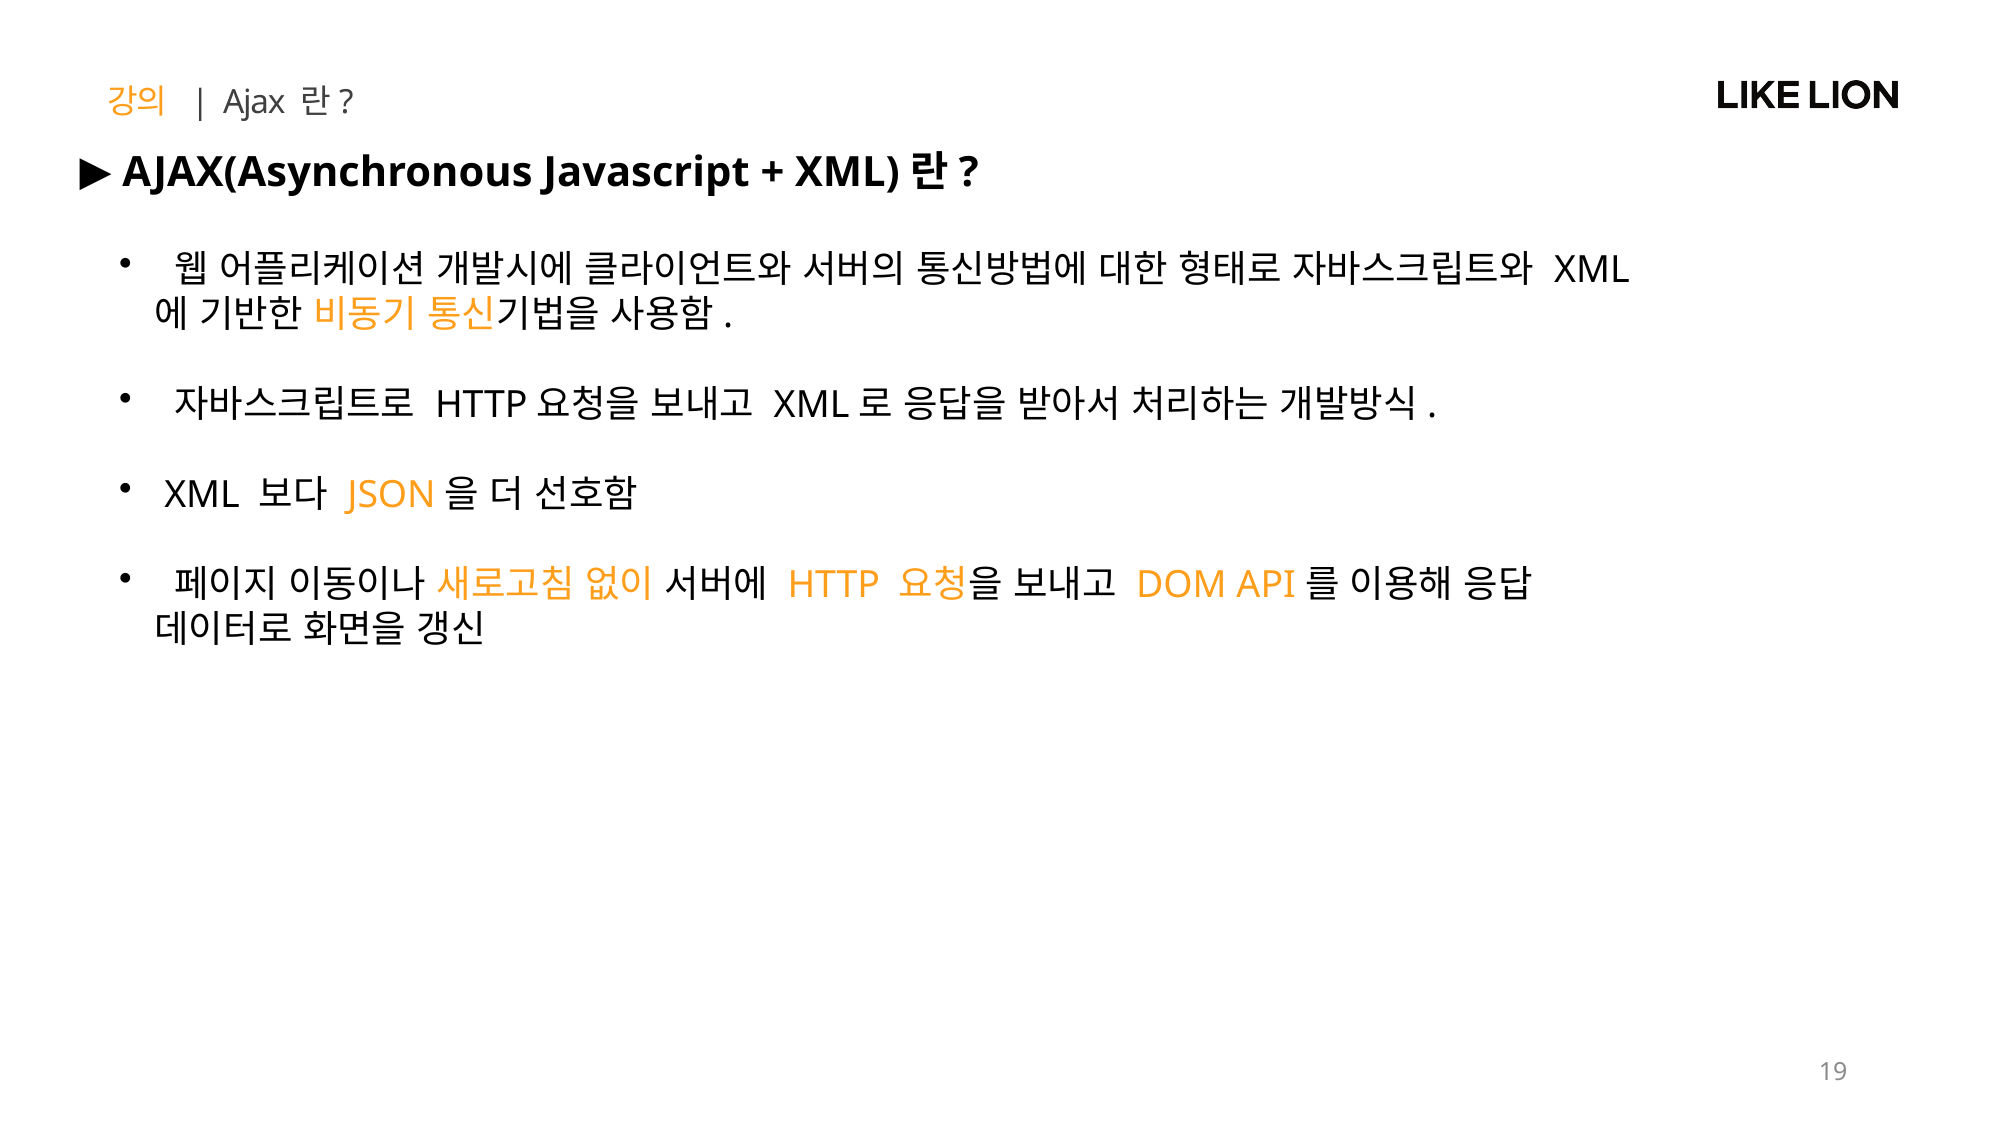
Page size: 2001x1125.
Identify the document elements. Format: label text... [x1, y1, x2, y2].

picture [1718, 80, 1898, 109]
slide_number 19 [1412, 1042, 1863, 1103]
text_box 강의 | Ajax 란? [92, 72, 866, 128]
text_box AJAX(Asynchronous Javascript + XML)란? 웹 어플리케이션 개발시에 클라이언트와 서버의 통신방법에 대한 형태로 자바스크립트와 XML에 기반한 비동기 통신기법을 사용함. 자바스크립트로 HTTP요청을 보내고 XML로 응답을 받아서 처리하는 개발방식. XML 보다 JSON을 더 선호함 페이지 이동이나 새로고침 없이 서버에 HTTP 요청을 보내고 DOM API를 이용해 응답 데이터로 화면을 갱신 [64, 137, 1670, 657]
